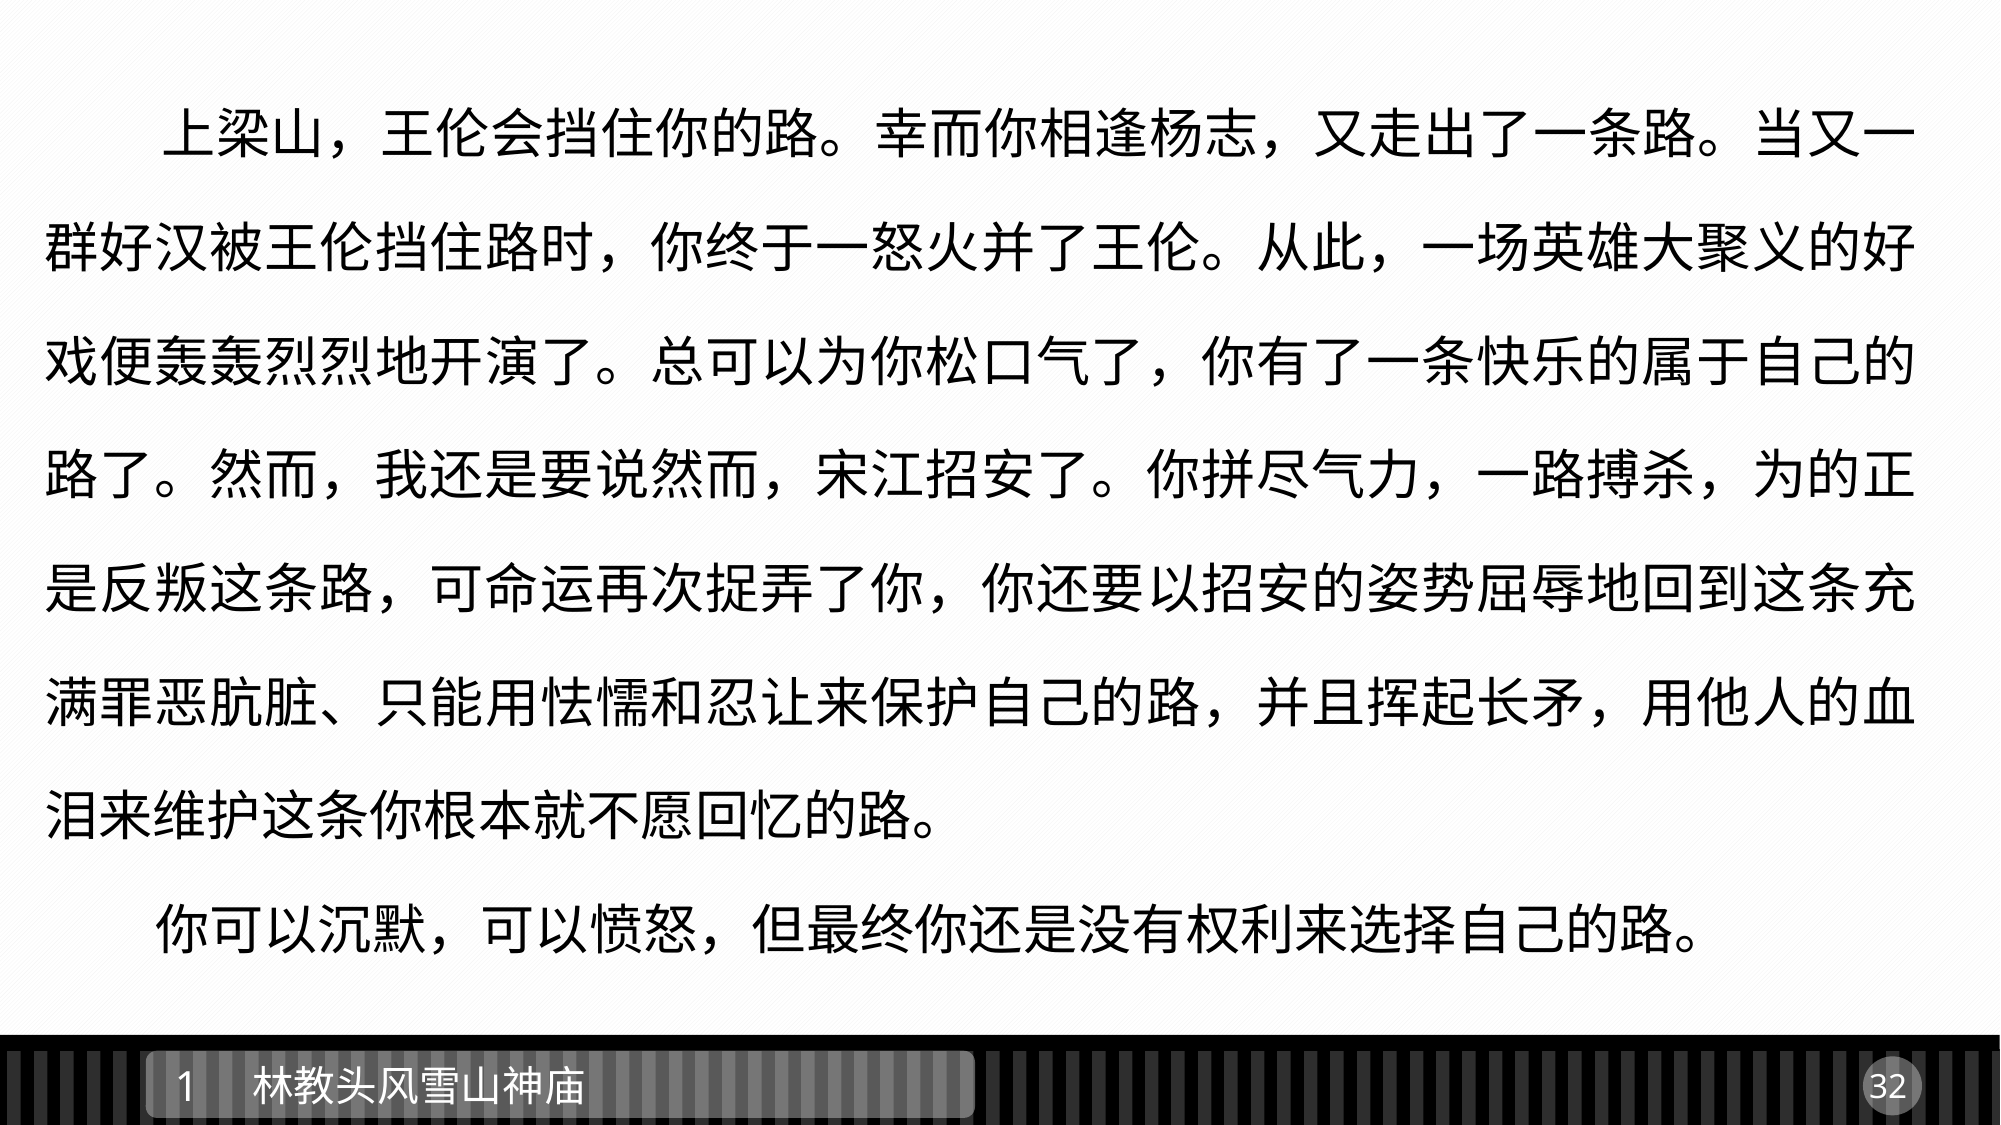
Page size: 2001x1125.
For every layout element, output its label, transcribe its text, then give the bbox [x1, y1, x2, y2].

text_box 上梁山，王伦会挡住你的路。幸而你相逢杨志，又走出了一条路。当又一群好汉被王伦挡住路时，你终于一怒火并了王伦。从此，一场英雄大聚义的好戏便轰轰烈烈地开演了。总可以为你松口气了，你有了一条快乐的属于自己的路了。然而，我还是要说然而，宋江招安了。你拼尽气力，一路搏杀，为的正是反叛这条路，可命运再次捉弄了你，你还要以招安的姿势屈辱地回到这条充满罪恶肮脏、只能用怯懦和忍让来保护自己的路，并且挥起长矛，用他人的血泪来维护这条你根本就不愿回忆的路。 你可以沉默，可以愤怒，但最终你还是没有权利来选择自己的路。 [29, 43, 1932, 968]
